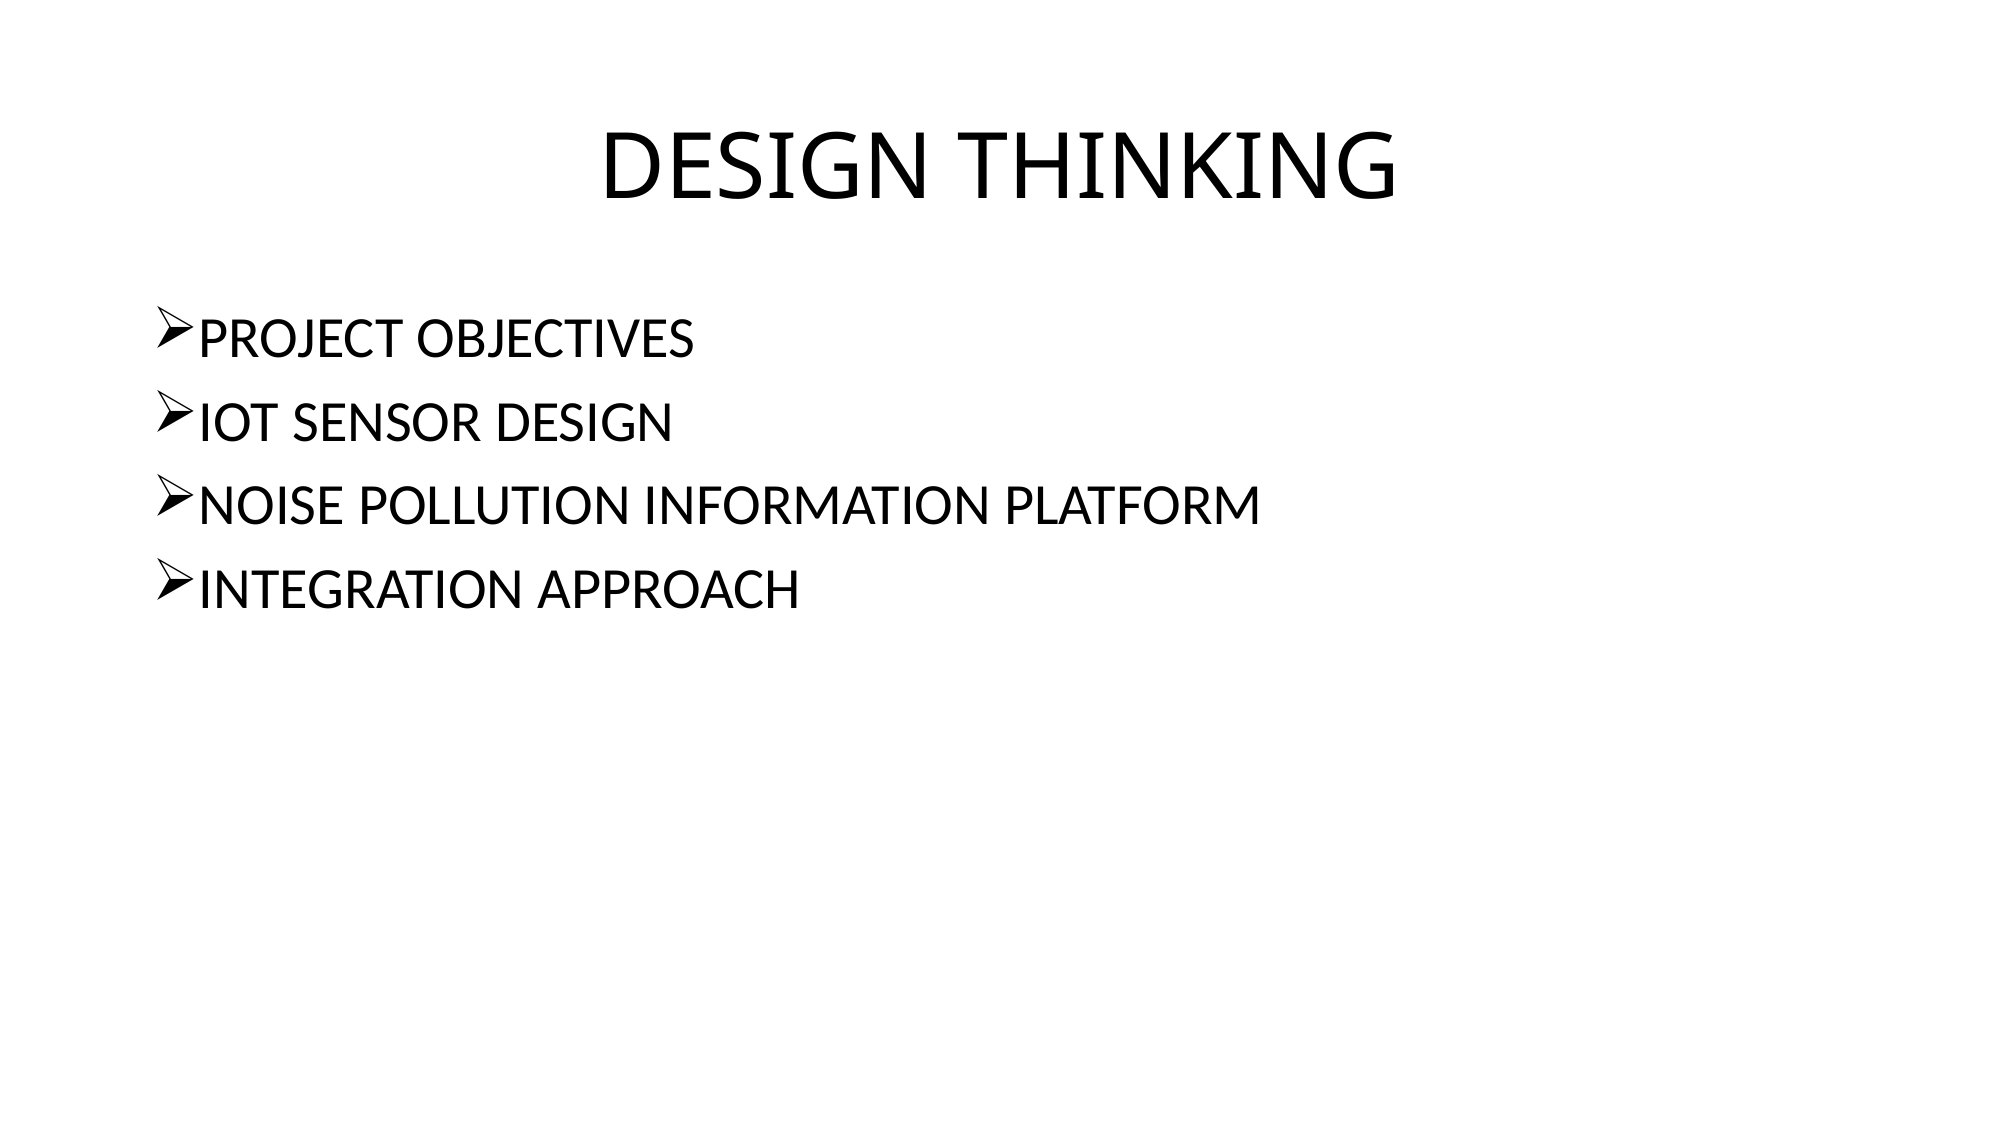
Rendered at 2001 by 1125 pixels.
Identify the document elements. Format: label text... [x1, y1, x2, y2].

list PROJECT OBJECTIVES IOT SENSOR DESIGN NOISE POLLUTION INFORMATION PLATFORM INTEGRATION APPROACH [137, 299, 1863, 1014]
title DESIGN THINKING [137, 59, 1863, 278]
